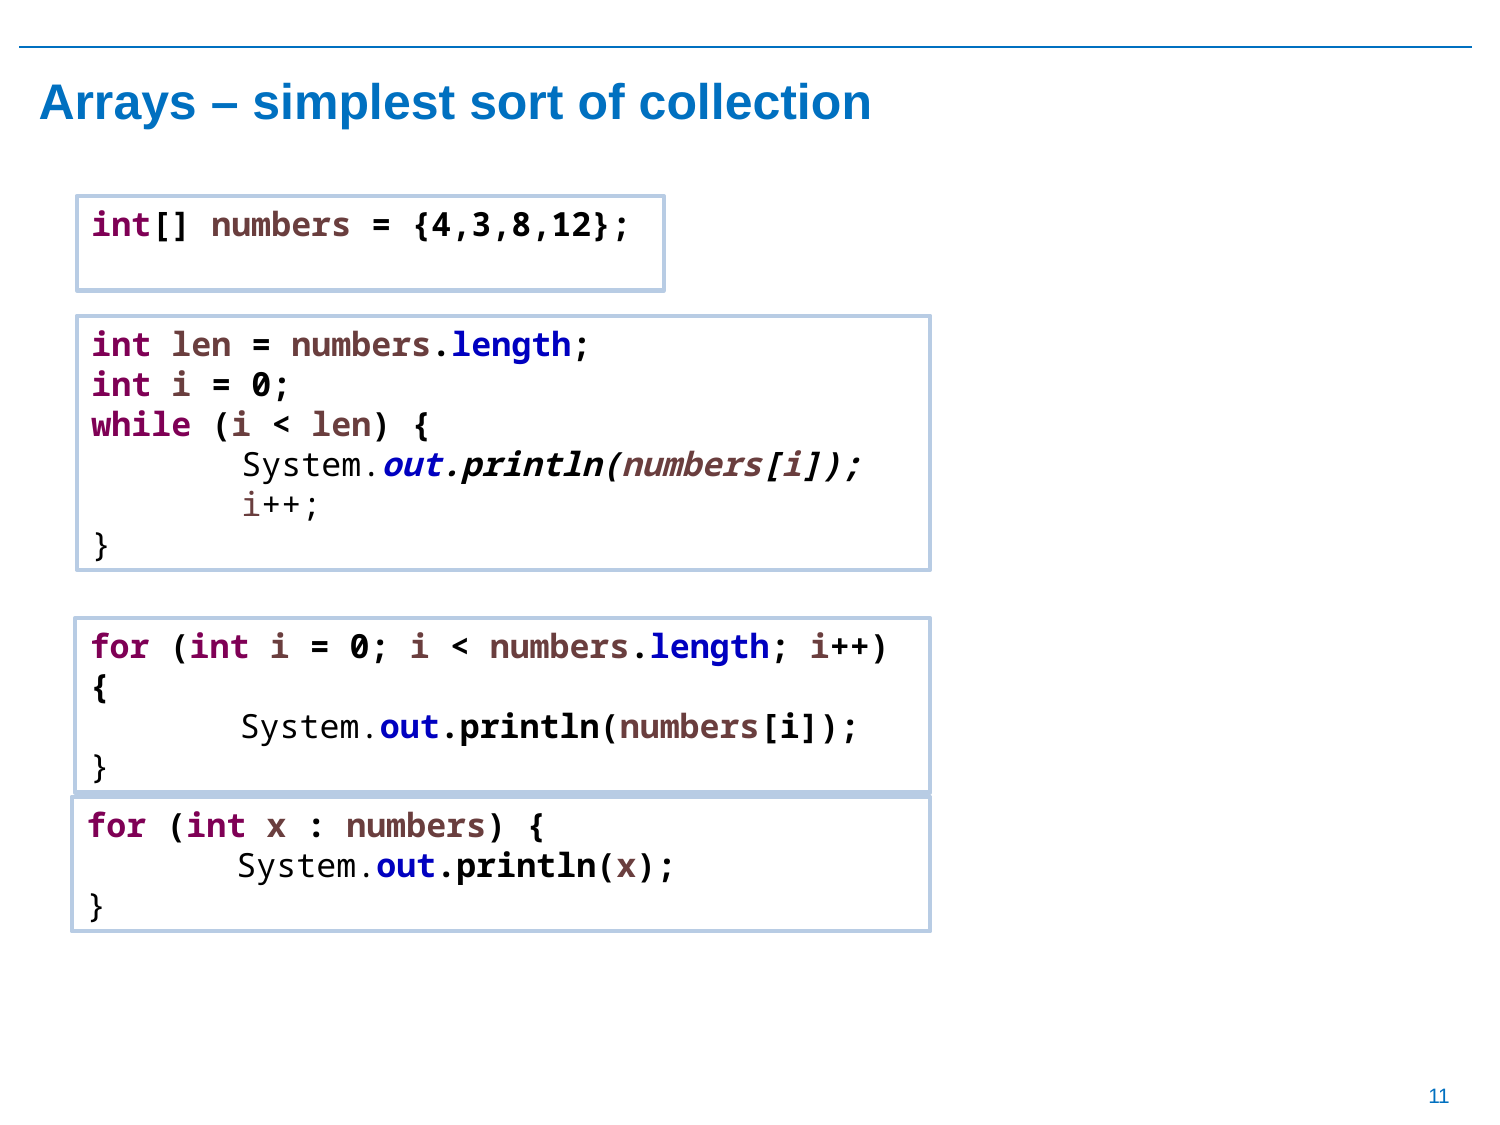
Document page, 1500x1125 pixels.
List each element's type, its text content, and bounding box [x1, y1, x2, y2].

text_box for (int i = 0; i < numbers.length; i++) { System.out.println(numbers[i]); } [73, 616, 932, 795]
title Arrays – simplest sort of collection [23, 58, 1465, 141]
text_box for (int x : numbers) { System.out.println(x); } [70, 795, 932, 933]
text_box int[] numbers = {4,3,8,12}; [75, 194, 666, 293]
text_box int len = numbers.length; int i = 0; while (i < len) { System.out.println(numbers[i]); i++; } [75, 314, 932, 572]
